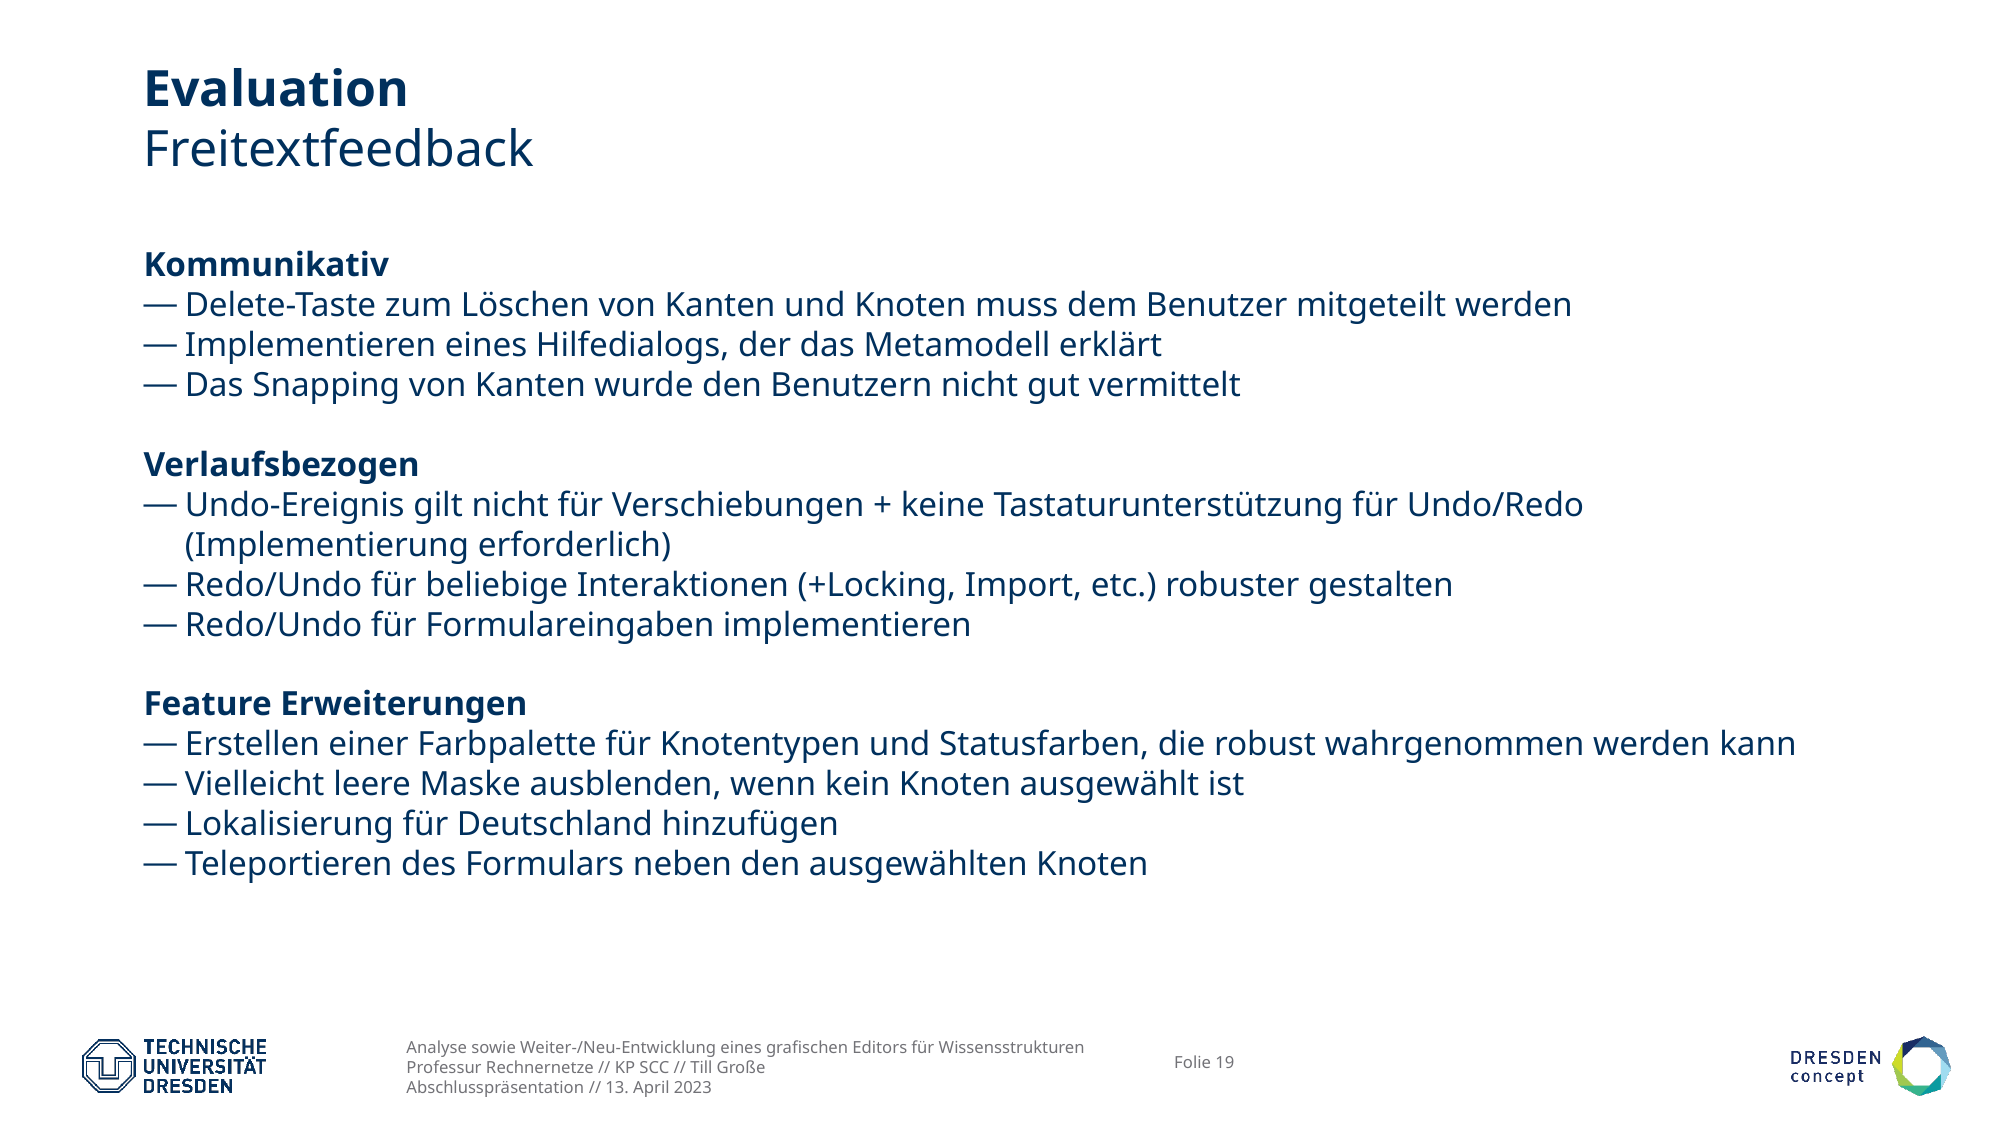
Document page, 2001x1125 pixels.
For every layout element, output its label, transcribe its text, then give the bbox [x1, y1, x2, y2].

list Kommunikativ Delete-Taste zum Löschen von Kanten und Knoten muss dem Benutzer mitgeteilt werden Implementieren eines Hilfedialogs, der das Metamodell erklärt Das Snapping von Kanten wurde den Benutzern nicht gut vermittelt Verlaufsbezogen Undo-Ereignis gilt nicht für Verschiebungen + keine Tastaturunterstützung für Undo/Redo (Implementierung erforderlich) Redo/Undo für beliebige Interaktionen (+Locking, Import, etc.) robuster gestalten Redo/Undo für Formulareingaben implementieren Feature Erweiterungen Erstellen einer Farbpalette für Knotentypen und Statusfarben, die robust wahrgenommen werden kann Vielleicht leere Maske ausblenden, wenn kein Knoten ausgewählt ist Lokalisierung für Deutschland hinzufügen Teleportieren des Formulars neben den ausgewählten Knoten [143, 243, 1880, 957]
picture [1791, 1036, 1951, 1096]
picture [82, 1039, 266, 1093]
title Evaluation Freitextfeedback [143, 56, 1880, 169]
